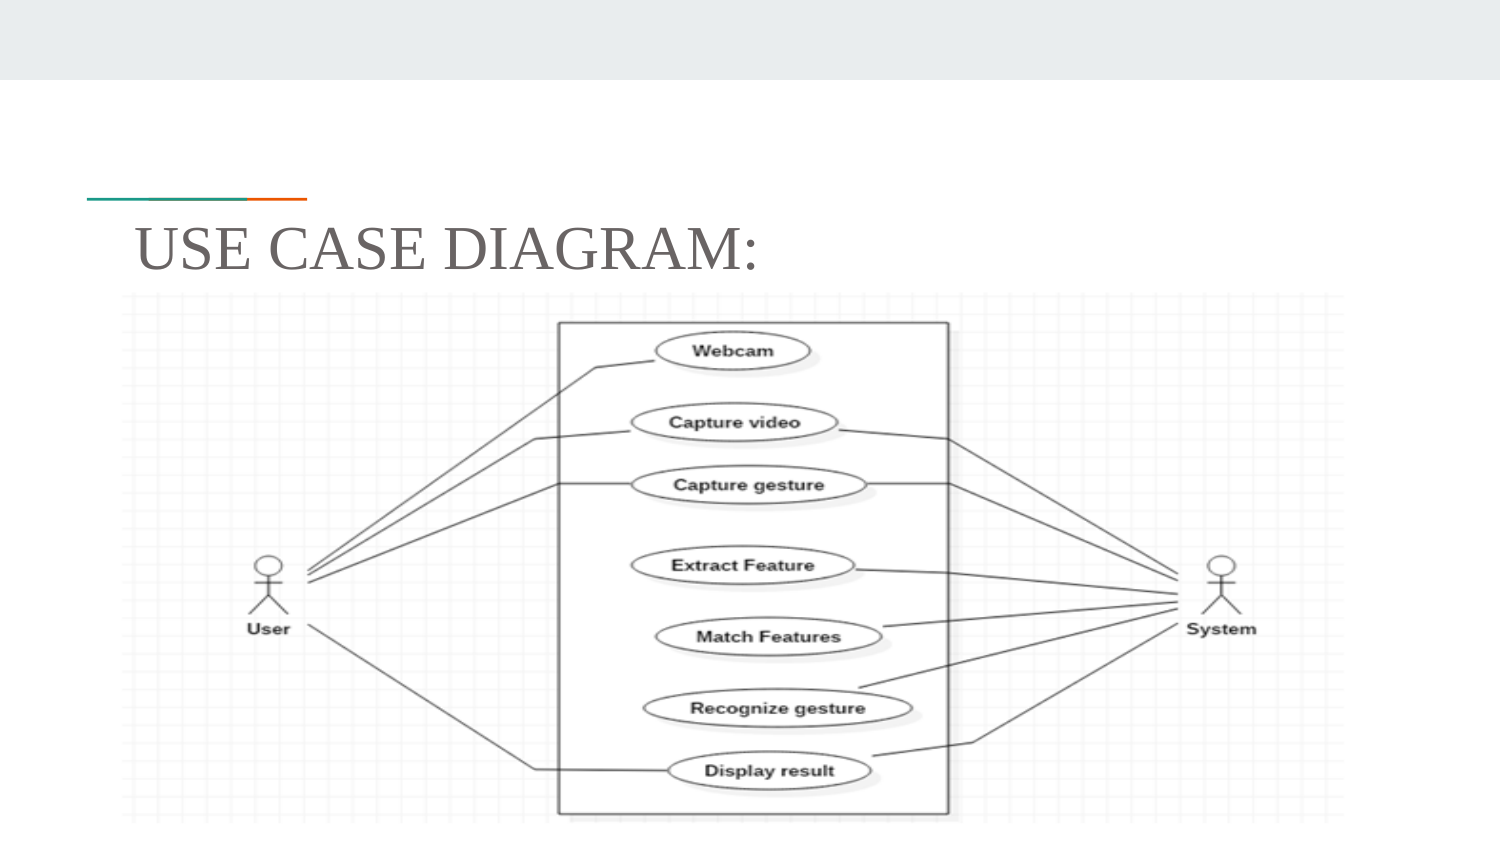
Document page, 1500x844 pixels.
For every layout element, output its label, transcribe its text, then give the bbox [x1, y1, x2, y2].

title USE CASE DIAGRAM: [119, 191, 1381, 280]
picture [119, 290, 1349, 826]
